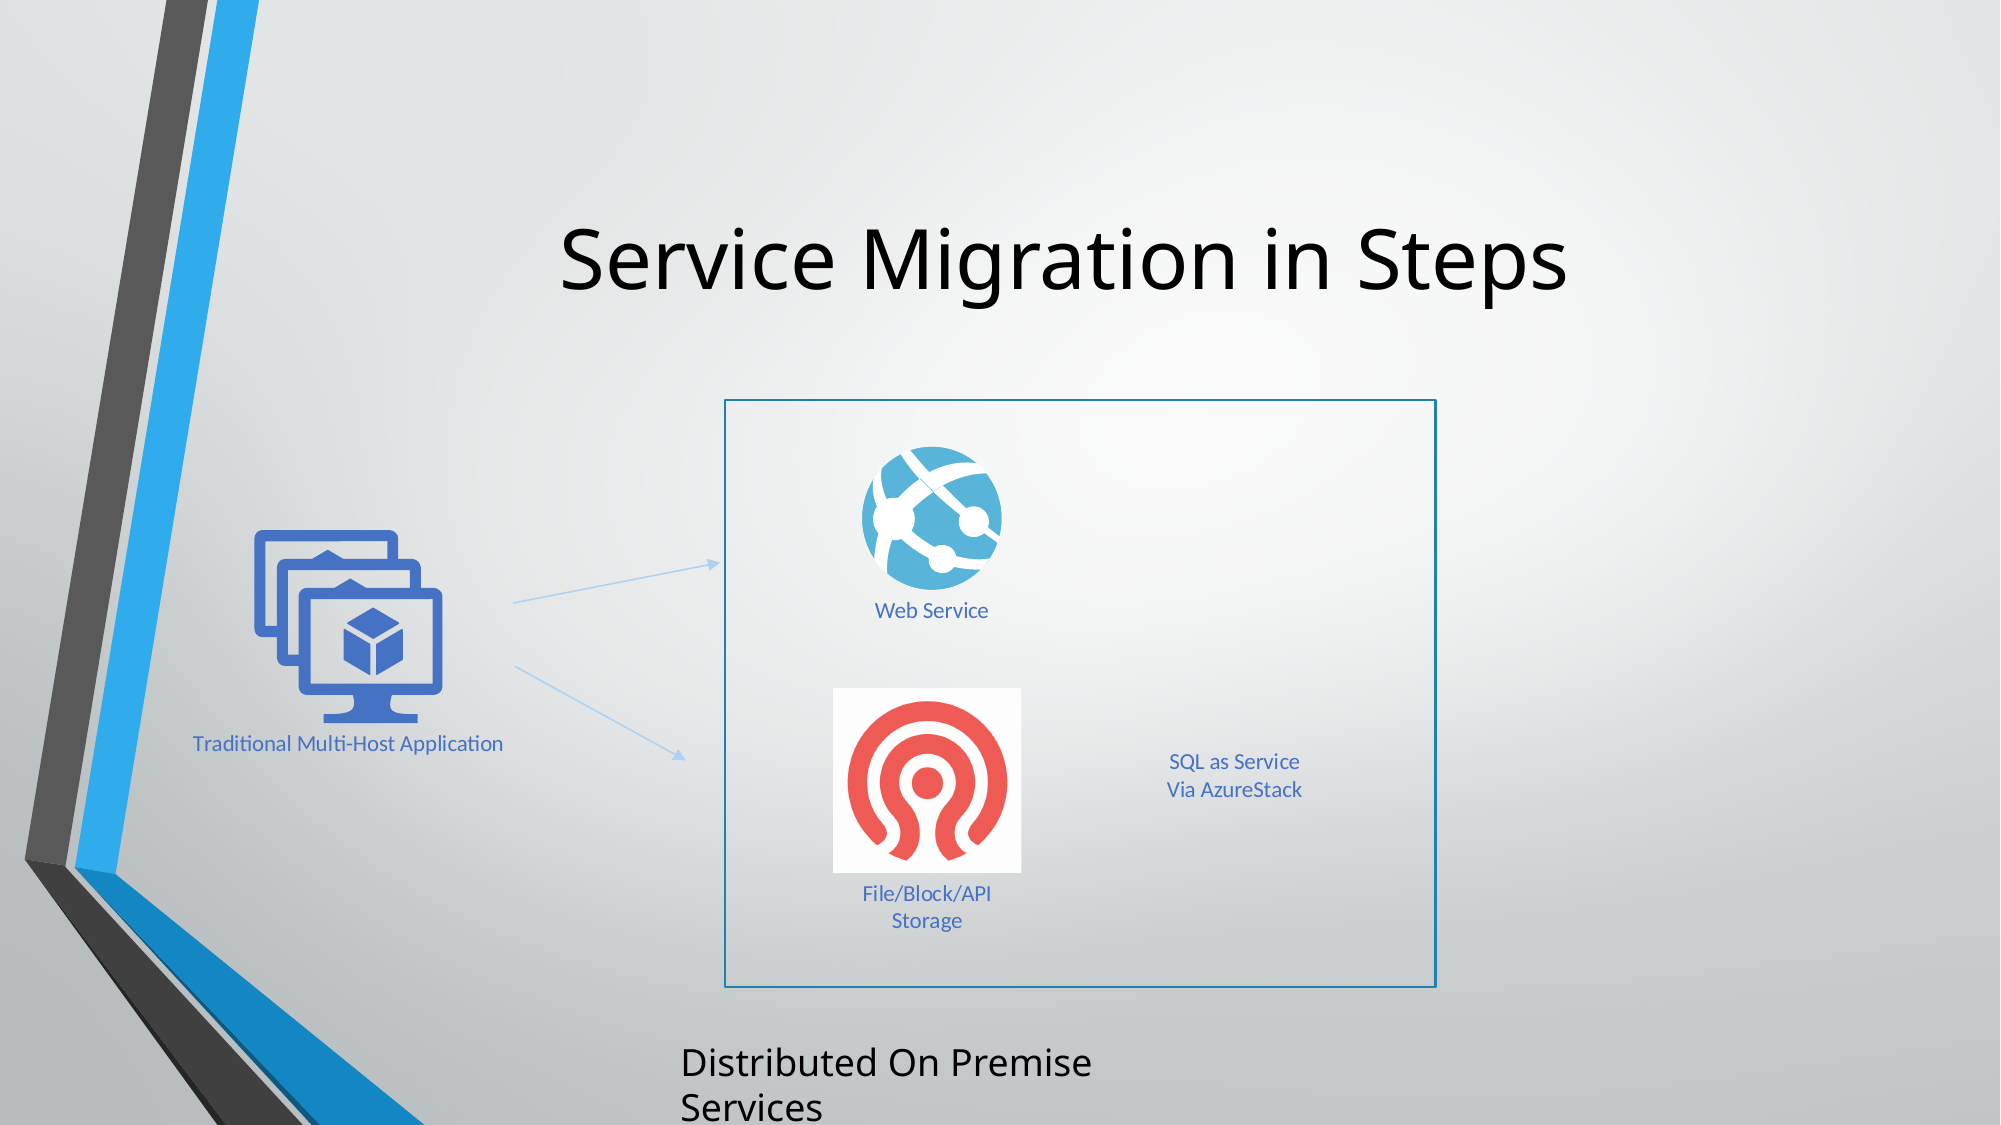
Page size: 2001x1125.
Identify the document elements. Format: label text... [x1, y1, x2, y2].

picture [1137, 552, 1331, 816]
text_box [515, 666, 687, 761]
text_box [724, 399, 1437, 988]
picture [859, 444, 1003, 637]
picture [830, 686, 1023, 948]
picture [179, 527, 516, 771]
title Service Migration in Steps [243, 112, 1887, 400]
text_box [513, 562, 721, 604]
text_box Distributed On Premise Services [665, 1031, 1197, 1125]
